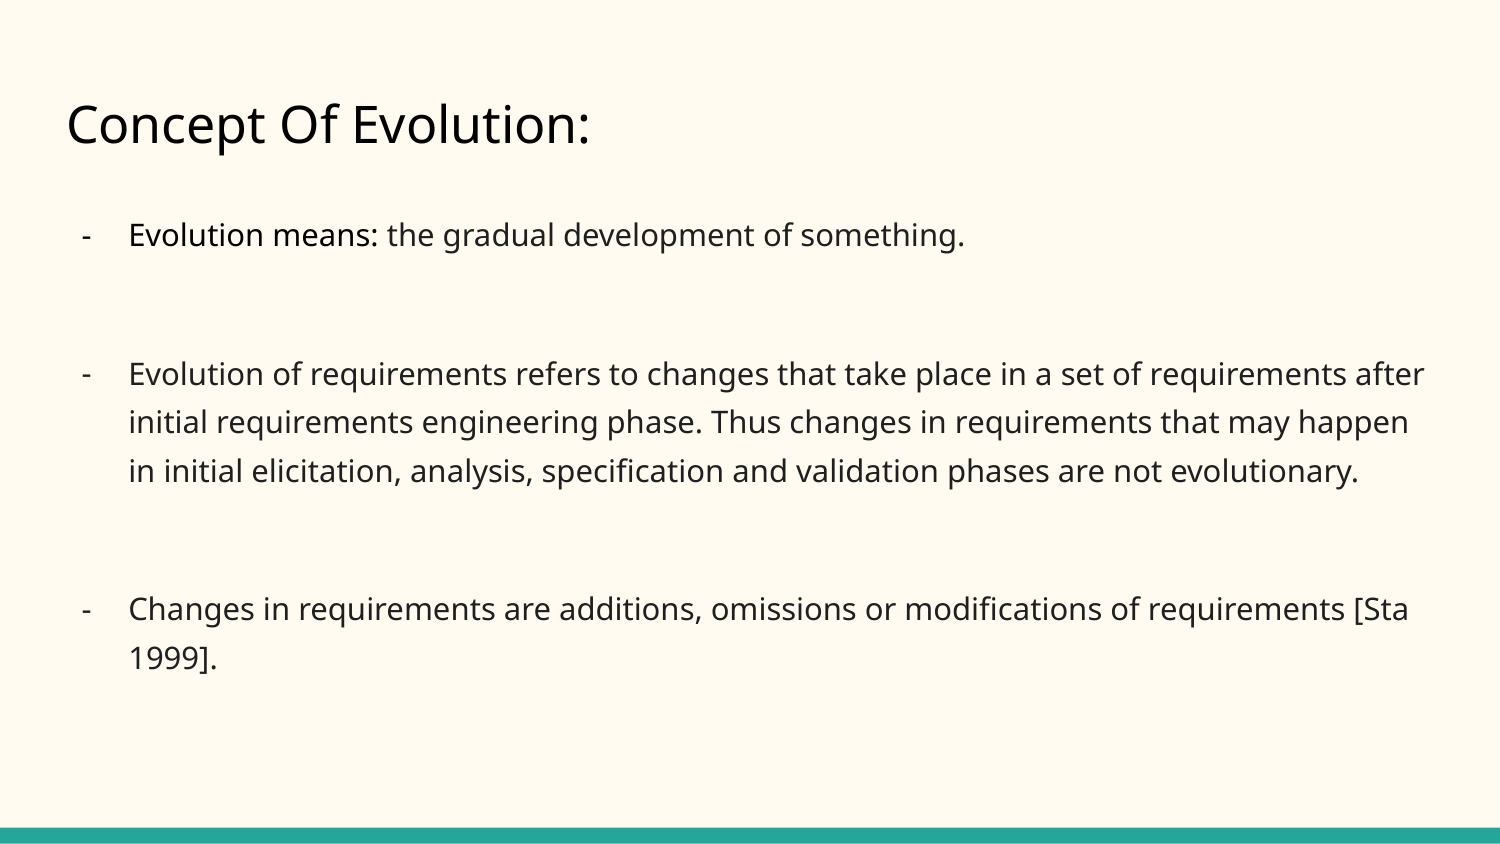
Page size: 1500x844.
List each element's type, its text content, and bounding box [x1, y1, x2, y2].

title Concept Of Evolution: [51, 72, 1449, 174]
list Evolution means: the gradual development of something. Evolution of requirements refers to changes that take place in a set of requirements after initial requirements engineering phase. Thus changes in requirements that may happen in initial elicitation, analysis, specification and validation phases are not evolutionary. Changes in requirements are additions, omissions or modifications of requirements [Sta 1999]. [51, 192, 1449, 750]
